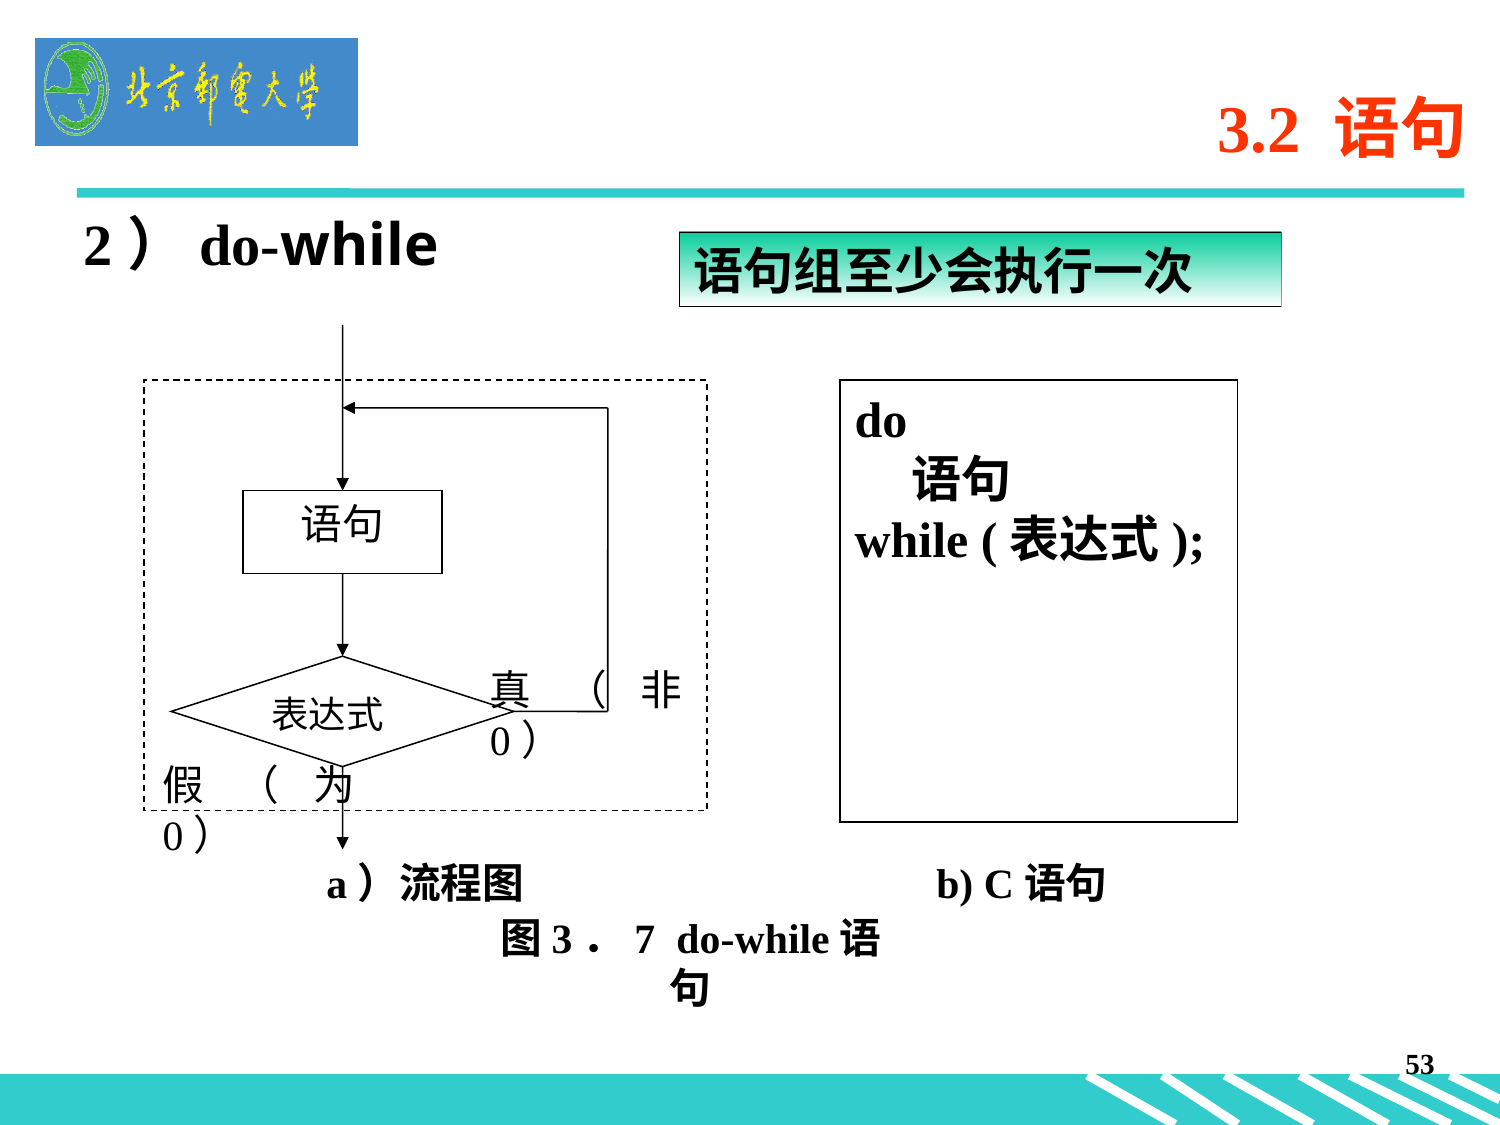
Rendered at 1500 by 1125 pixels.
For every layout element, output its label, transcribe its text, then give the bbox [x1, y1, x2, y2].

slide_number 53 [1137, 1037, 1451, 1113]
list 2）do-while [68, 199, 1432, 301]
title 3.2 语句 [207, 66, 1483, 185]
picture [34, 37, 358, 146]
text_box 语句组至少会执行一次 [679, 231, 1282, 307]
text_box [143, 324, 1238, 988]
